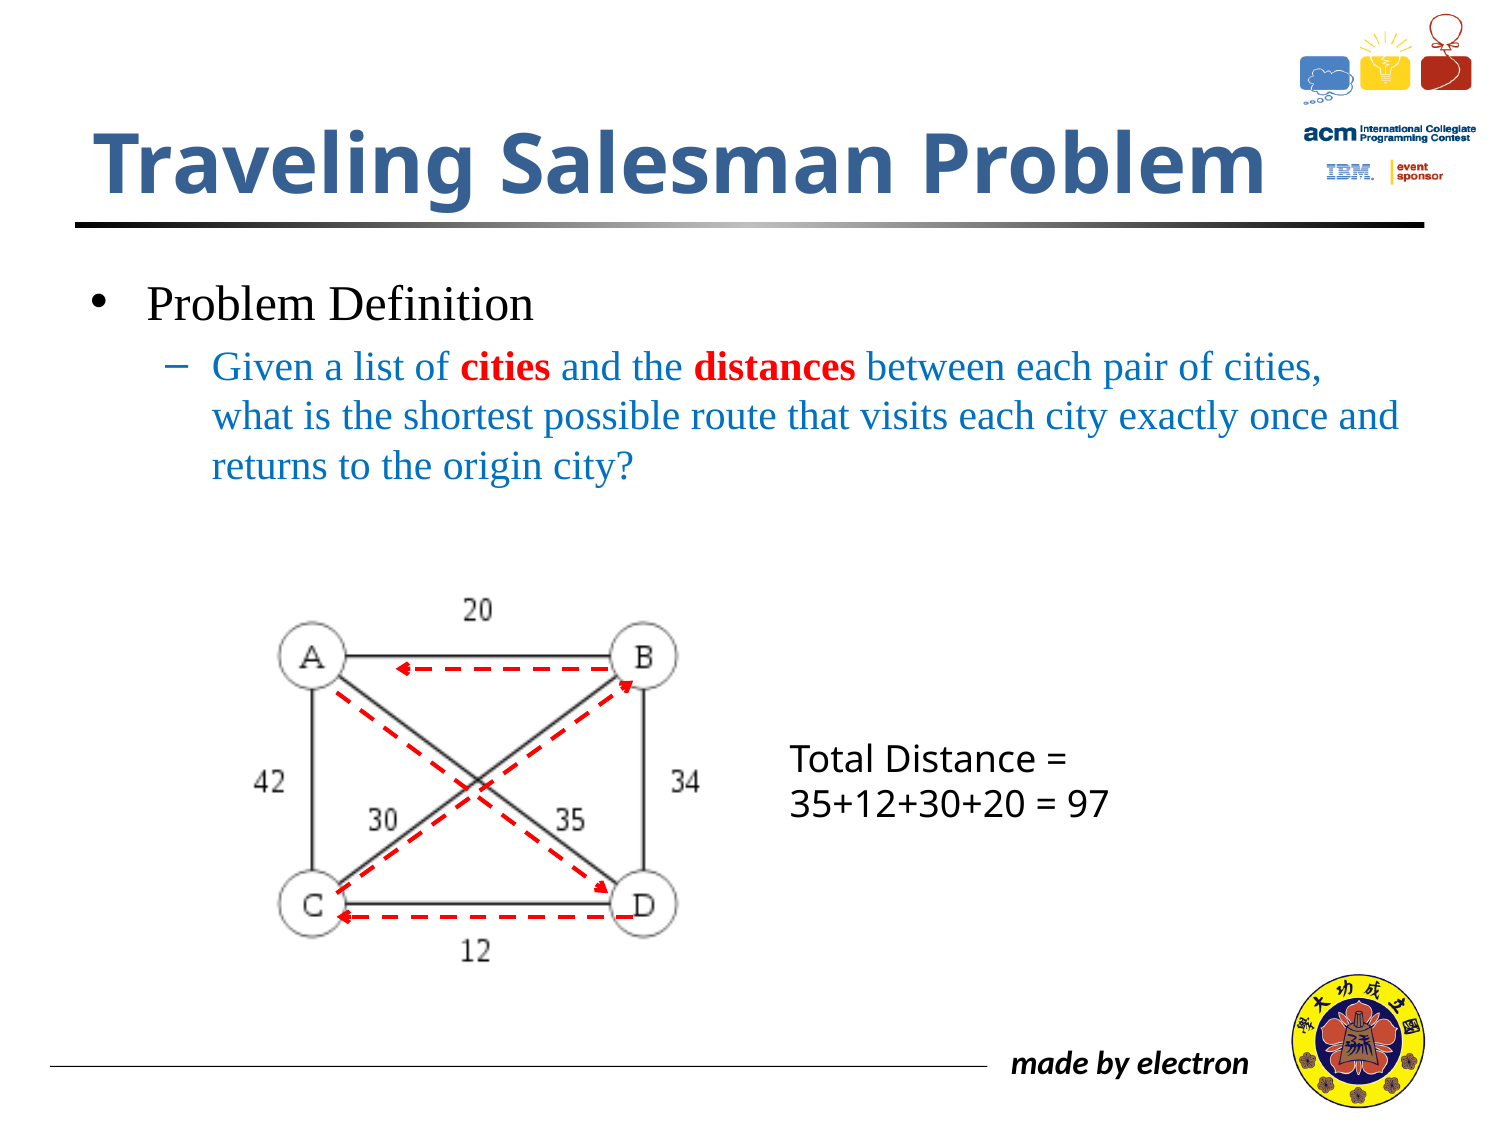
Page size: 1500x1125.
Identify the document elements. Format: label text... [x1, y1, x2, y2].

title Traveling Salesman Problem [5, 66, 1356, 254]
picture [1292, 11, 1480, 188]
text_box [336, 680, 634, 894]
picture [229, 573, 727, 988]
text_box Total Distance = 35+12+30+20 = 97 [774, 728, 1125, 833]
list Problem Definition Given a list of cities and the distances between each pair of cities, what is the shortest possible route that visits each city exactly once and returns to the origin city? [75, 262, 1425, 1005]
picture [1282, 970, 1431, 1114]
